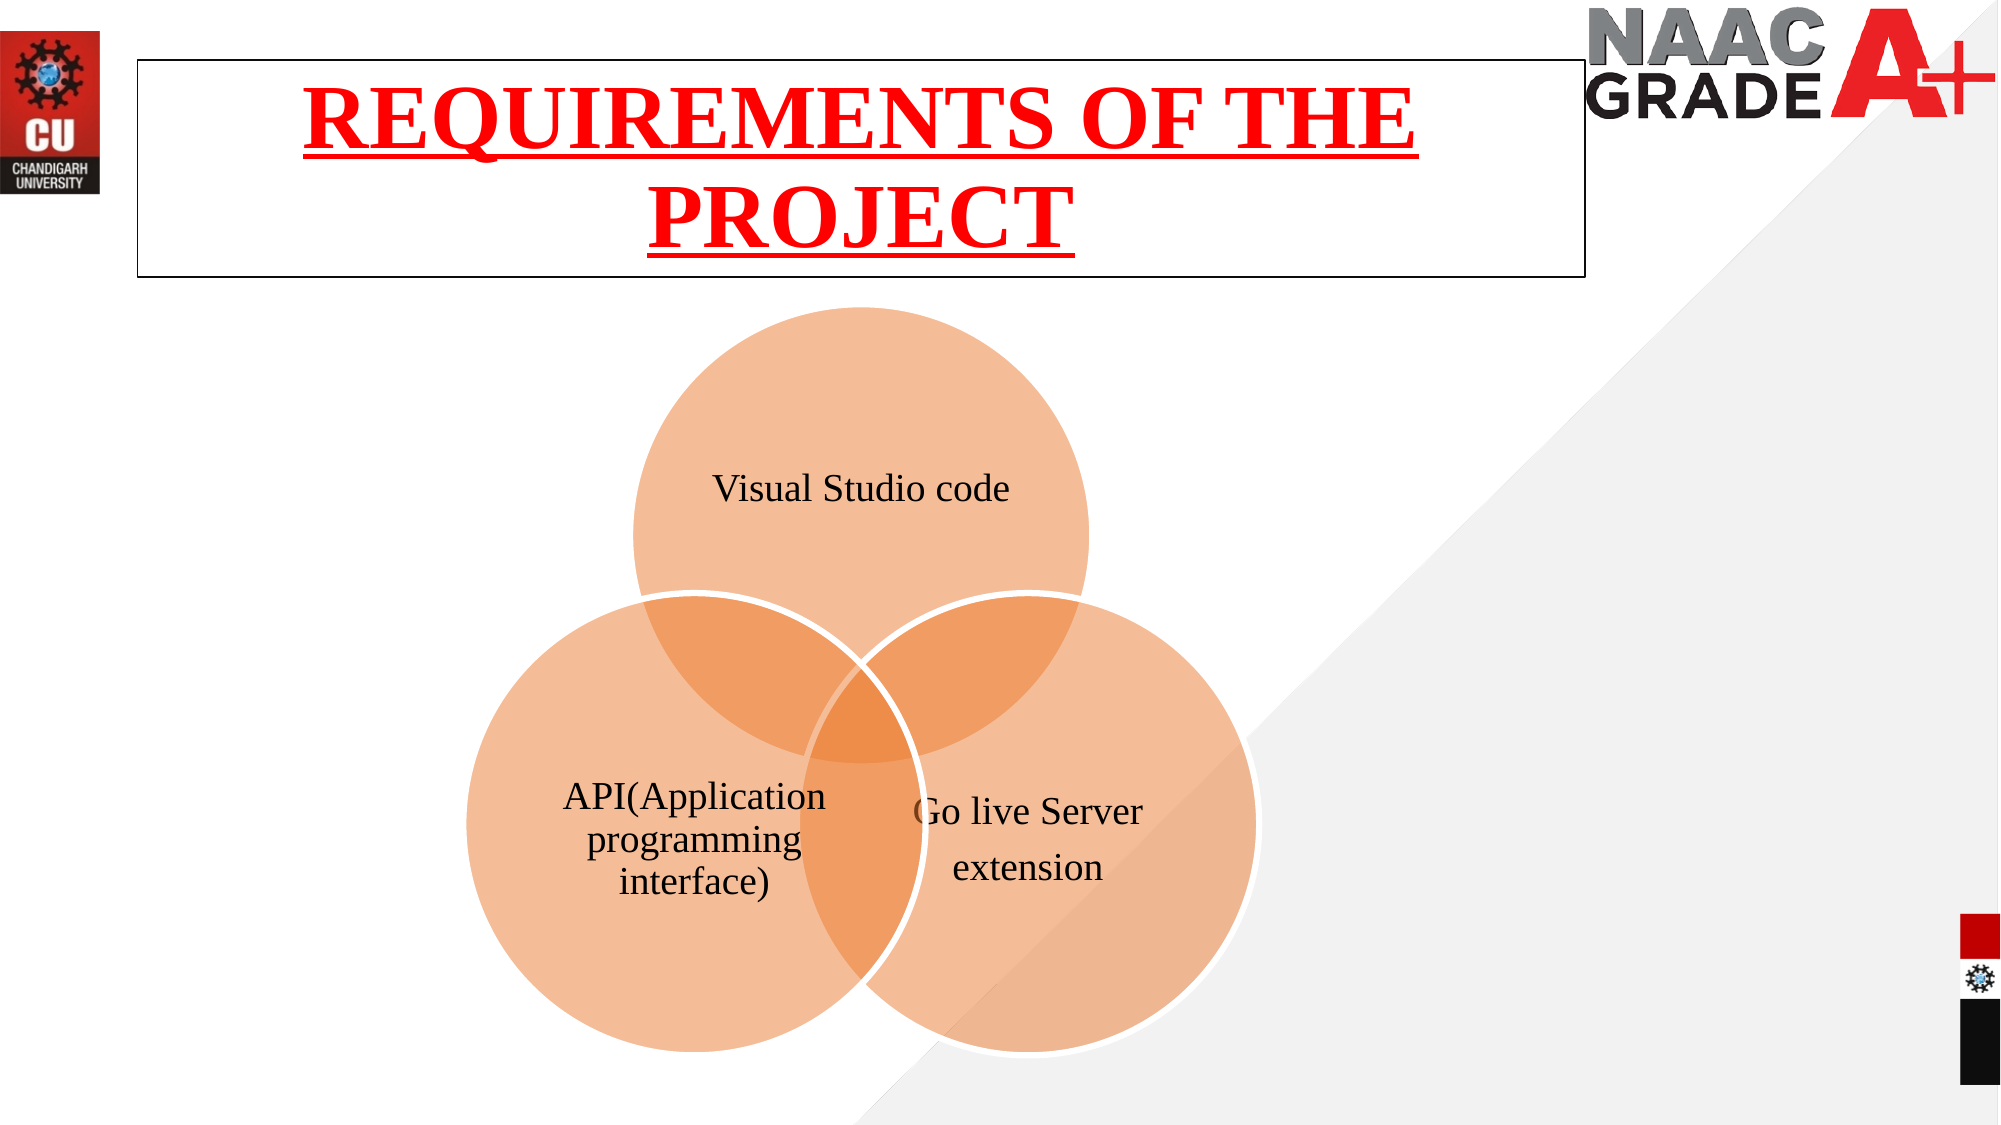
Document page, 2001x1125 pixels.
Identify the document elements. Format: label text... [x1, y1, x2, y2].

title REQUIREMENTS OF THE PROJECT [137, 59, 1586, 278]
picture [0, 0, 2001, 1125]
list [72, 294, 1651, 1066]
